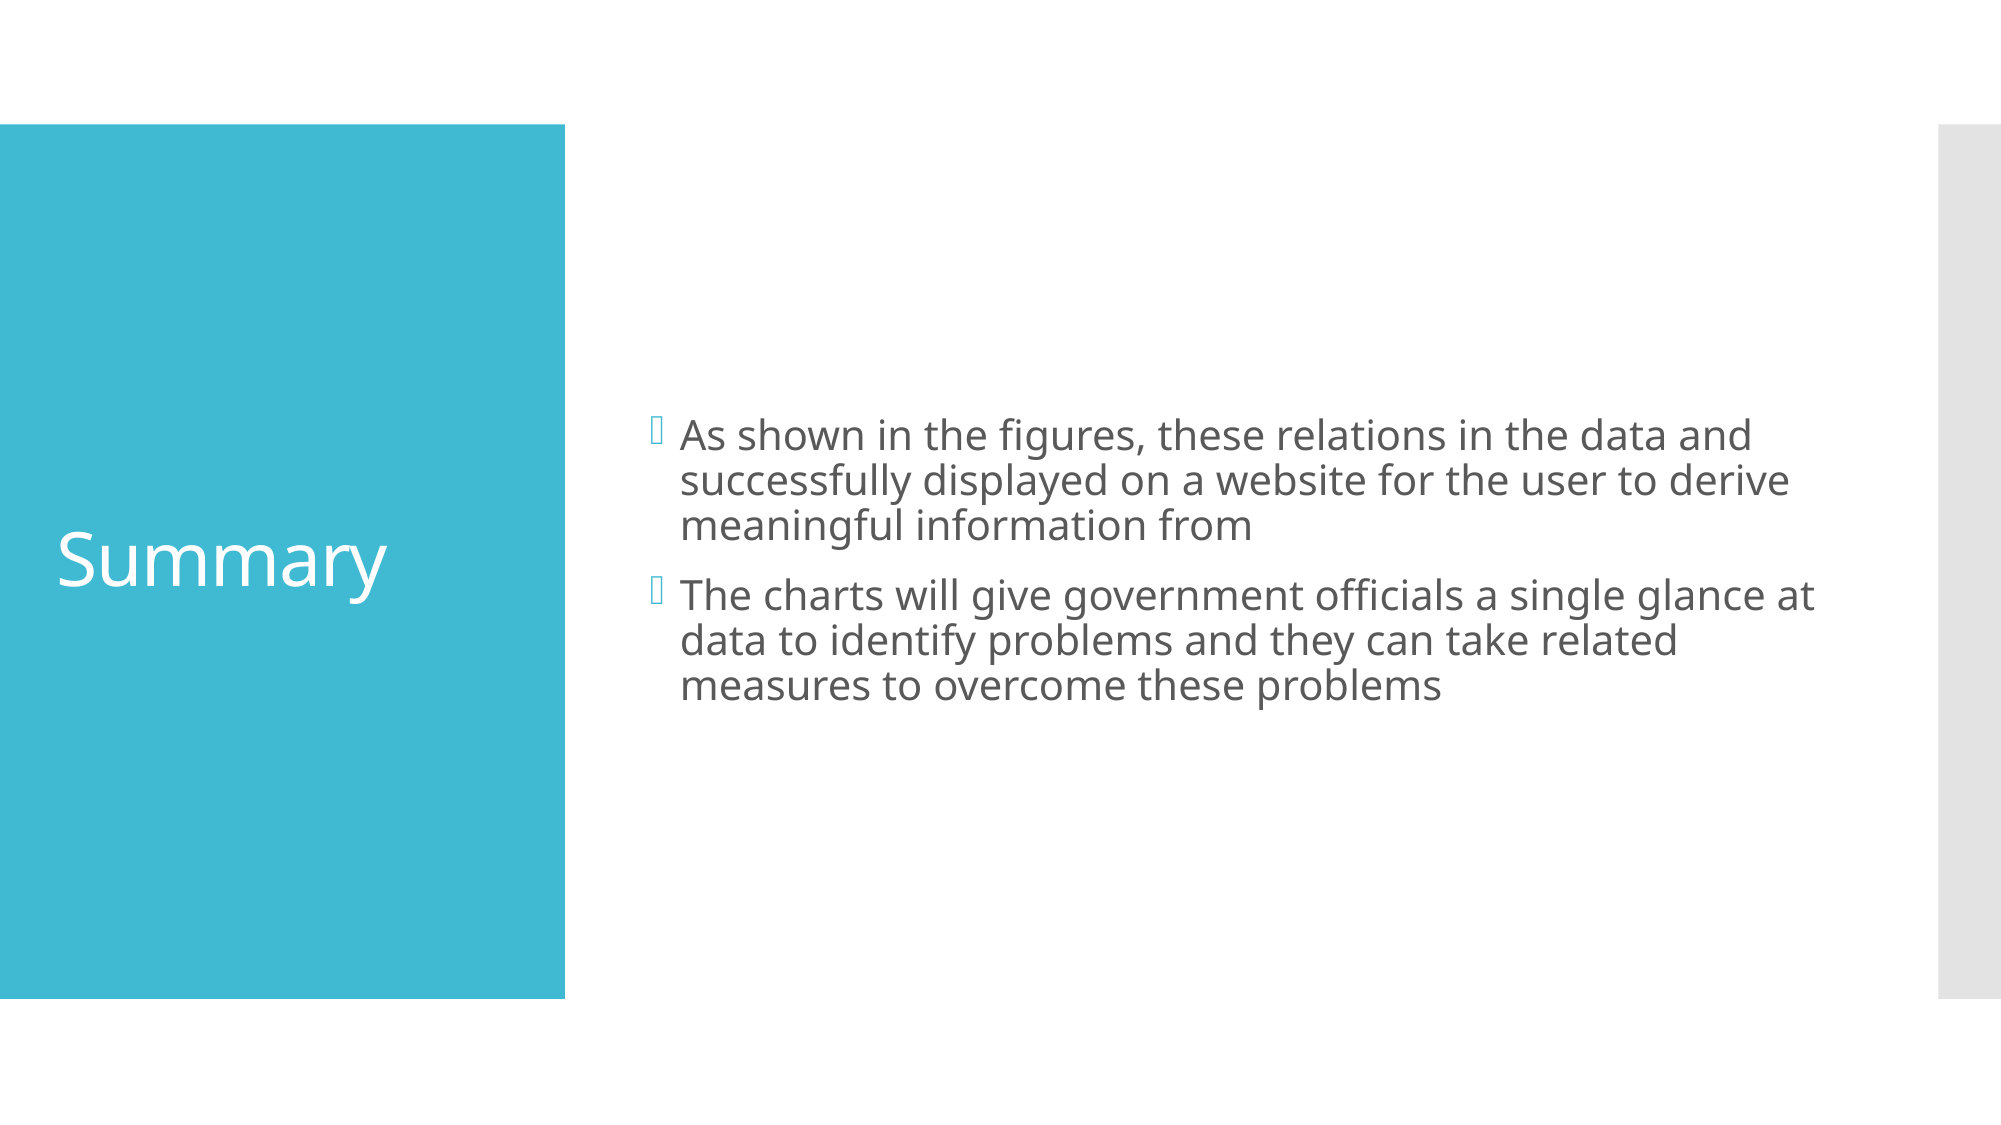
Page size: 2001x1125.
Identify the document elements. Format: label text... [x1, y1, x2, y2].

title Summary [41, 184, 525, 940]
list As shown in the figures, these relations in the data and successfully displayed on a website for the user to derive meaningful information from The charts will give government officials a single glance at data to identify problems and they can take related measures to overcome these problems [634, 141, 1835, 982]
